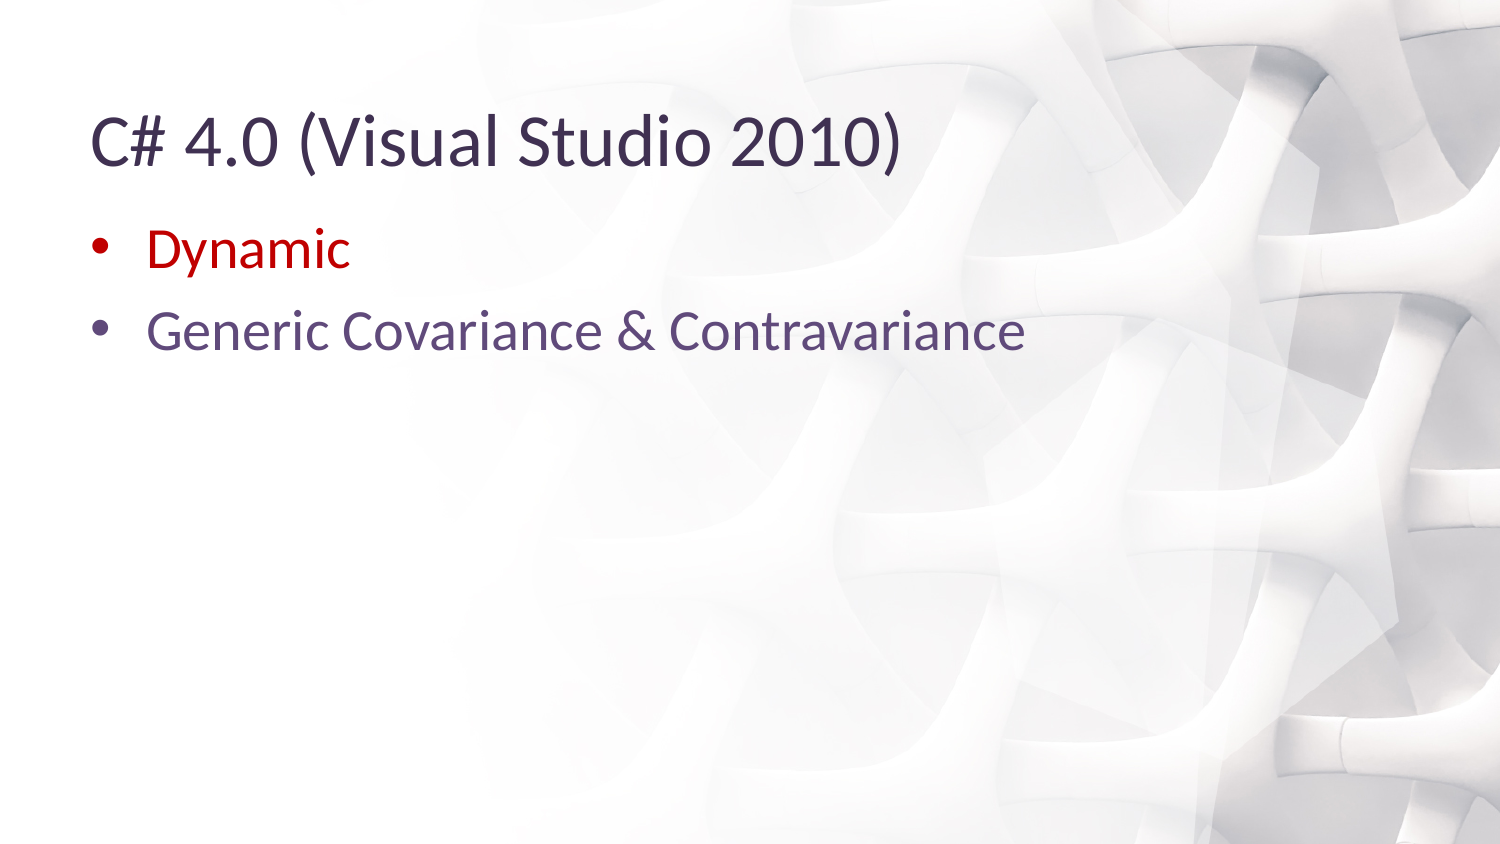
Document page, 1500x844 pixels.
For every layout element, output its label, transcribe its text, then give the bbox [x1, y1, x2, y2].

picture [0, 0, 1500, 844]
title C# 4.0 (Visual Studio 2010) [75, 74, 1101, 200]
list Dynamic Generic Covariance & Contravariance [75, 202, 1101, 788]
